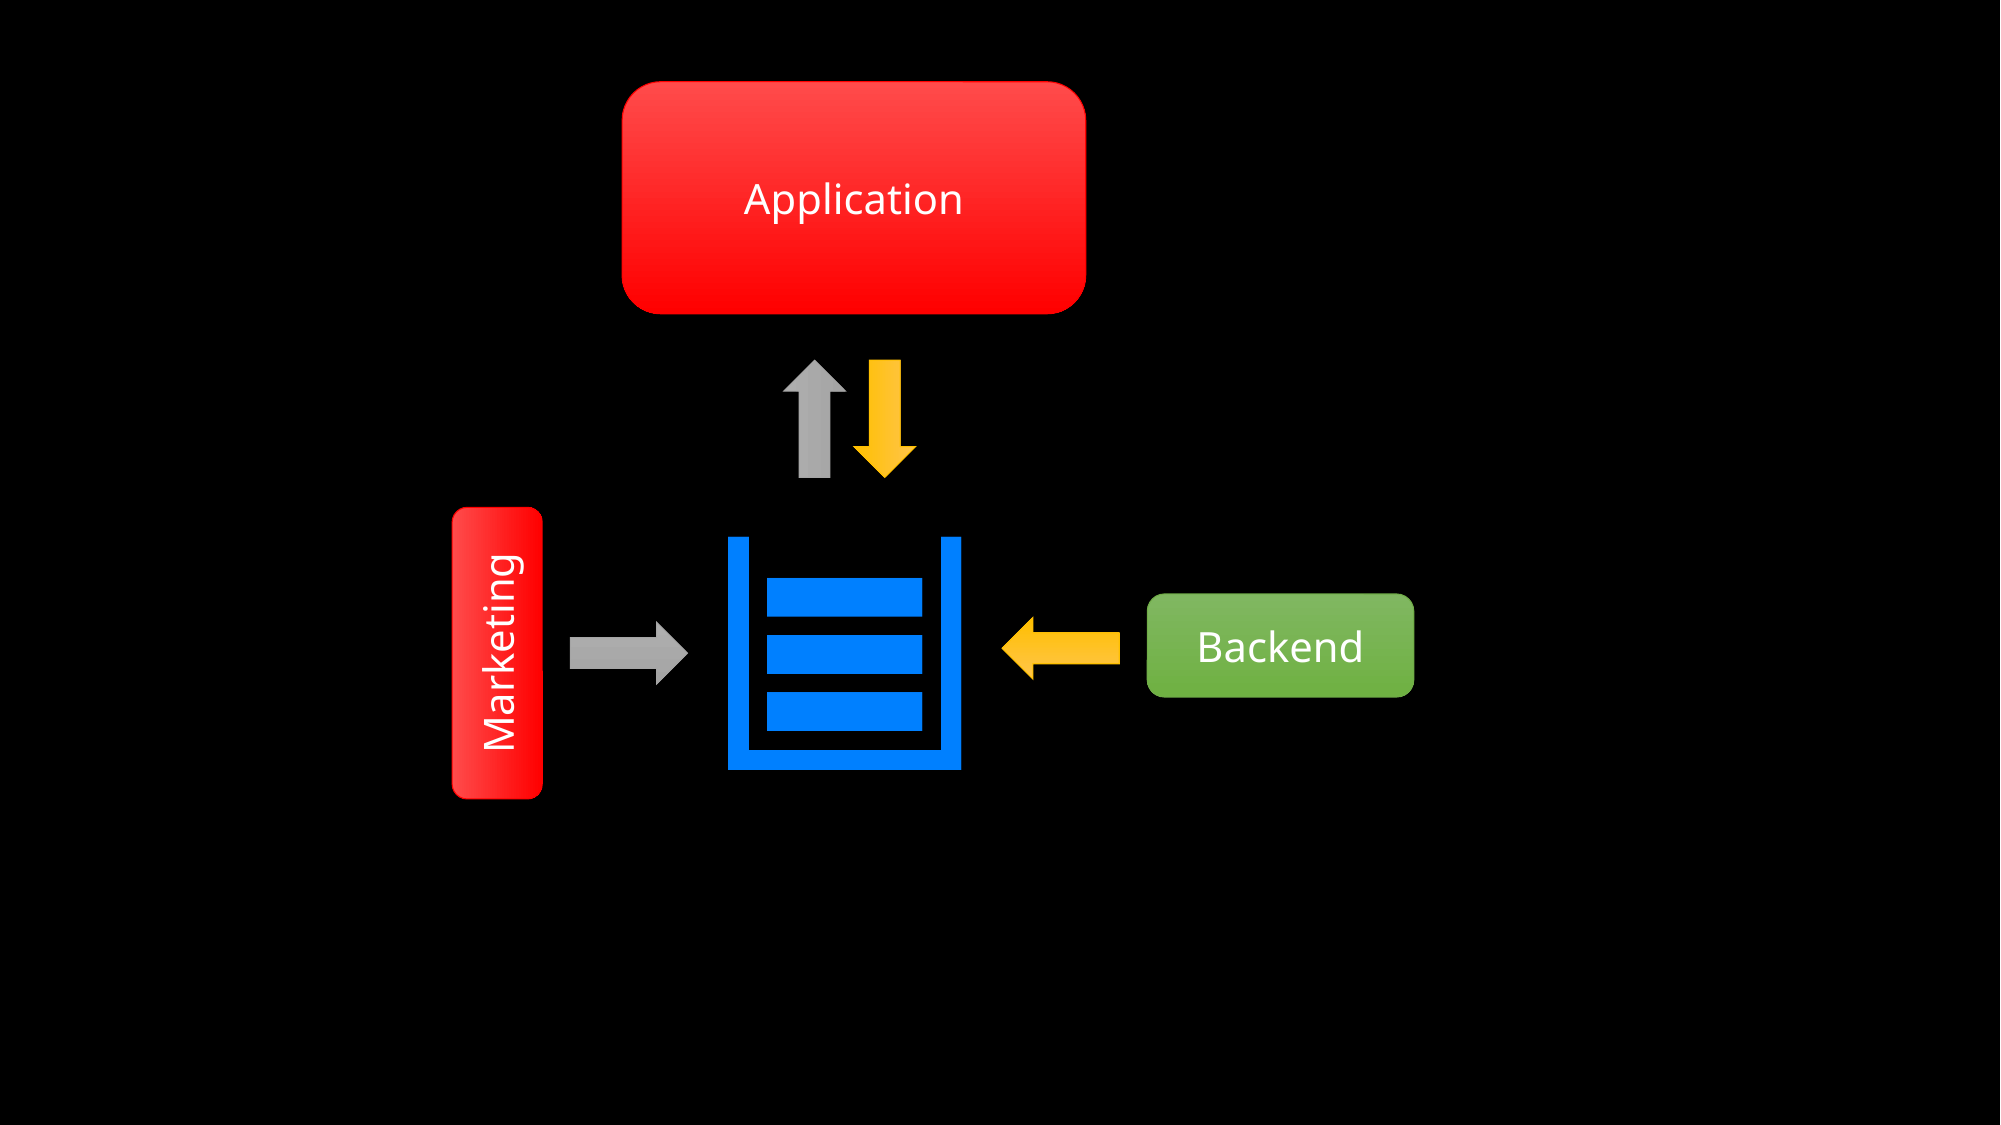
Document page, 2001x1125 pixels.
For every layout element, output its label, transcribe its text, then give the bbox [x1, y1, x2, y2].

picture [715, 523, 974, 783]
text_box Application [621, 81, 1087, 315]
text_box [1001, 616, 1120, 681]
text_box [782, 359, 847, 478]
text_box [852, 359, 917, 479]
text_box Marketing [451, 506, 543, 800]
text_box [569, 621, 689, 686]
text_box Backend [1146, 593, 1415, 698]
